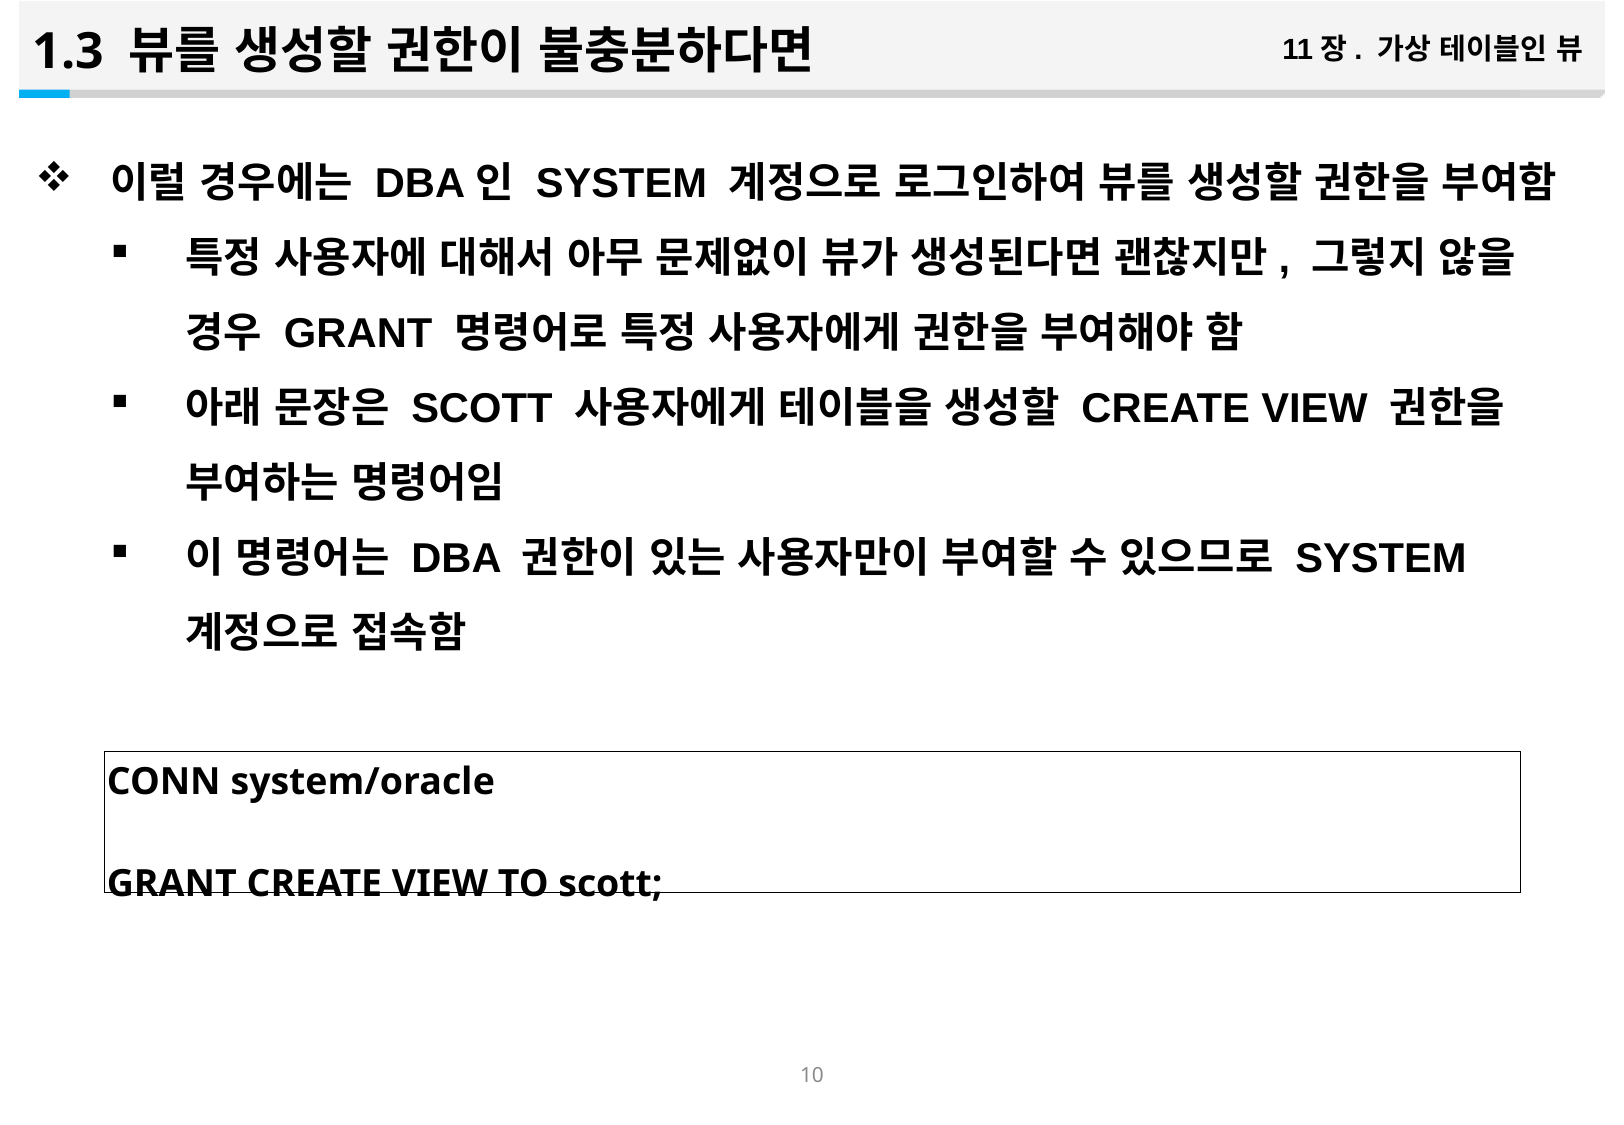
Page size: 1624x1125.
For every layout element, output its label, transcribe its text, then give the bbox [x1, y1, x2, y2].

picture [19, 1, 1605, 98]
slide_number 9 [622, 1045, 1002, 1106]
text_box 11장. 가상 테이블인 뷰 [1267, 22, 1598, 73]
list 1.3 뷰를 생성할 권한이 불충분하다면 [17, 11, 1167, 85]
text_box 이럴 경우에는 DBA인 SYSTEM 계정으로 로그인하여 뷰를 생성할 권한을 부여함 특정 사용자에 대해서 아무 문제없이 뷰가 생성된다면 괜찮지만, 그렇지 않을 경우 GRANT 명령어로 특정 사용자에게 권한을 부여해야 함 아래 문장은 SCOTT 사용자에게 테이블을 생성할 CREATE VIEW 권한을 부여하는 명령어임 이 명령어는 DBA 권한이 있는 사용자만이 부여할 수 있으므로 SYSTEM 계정으로 접속함 [20, 123, 1602, 964]
table_header CONN system/oracle GRANT CREATE VIEW TO scott; [105, 752, 1520, 892]
